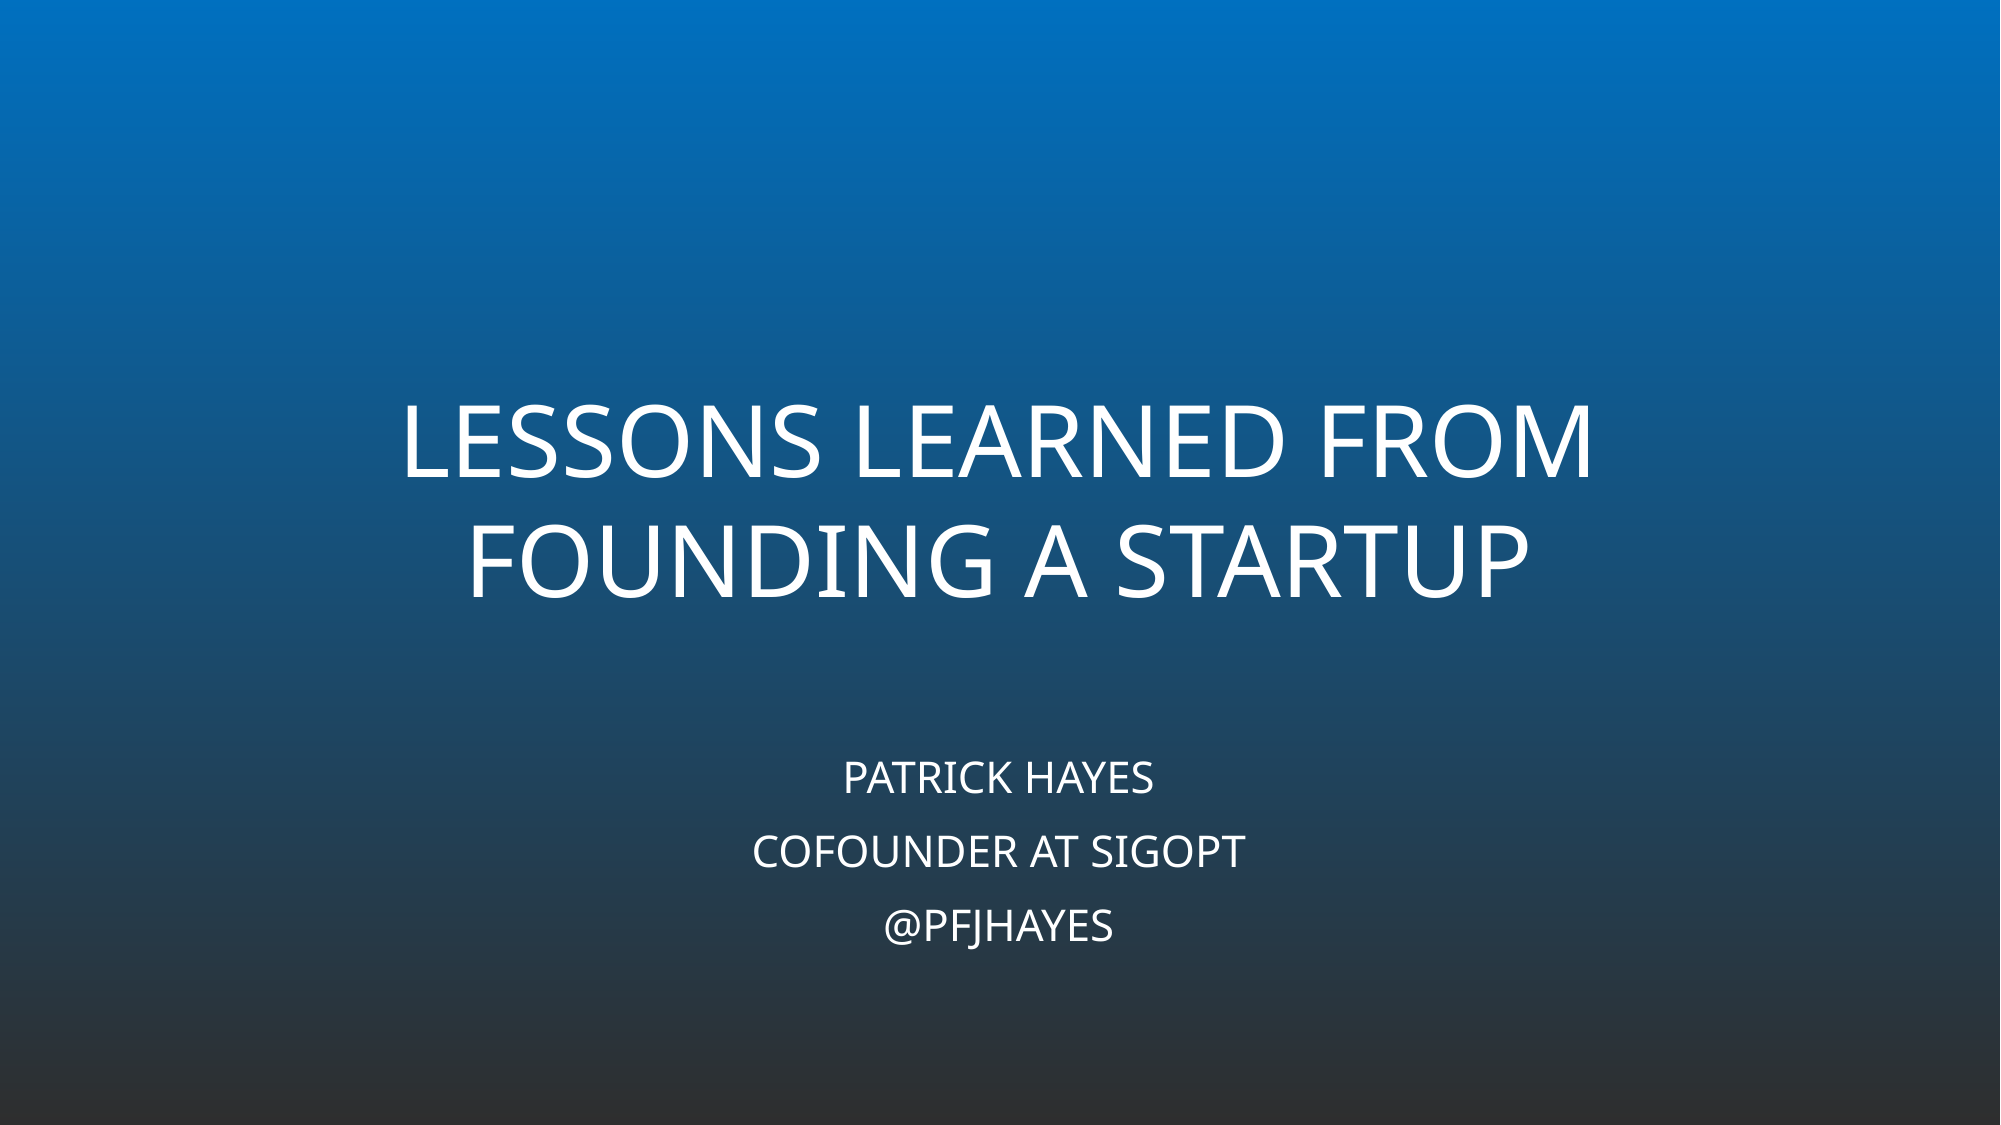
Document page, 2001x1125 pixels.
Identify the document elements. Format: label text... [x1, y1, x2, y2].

subtitle Patrick Hayes Cofounder at SigOpt @pfjhayes [287, 742, 1711, 1056]
title LESSONS LEARNED FROM FOUNDING A STARTUP [287, 99, 1711, 625]
